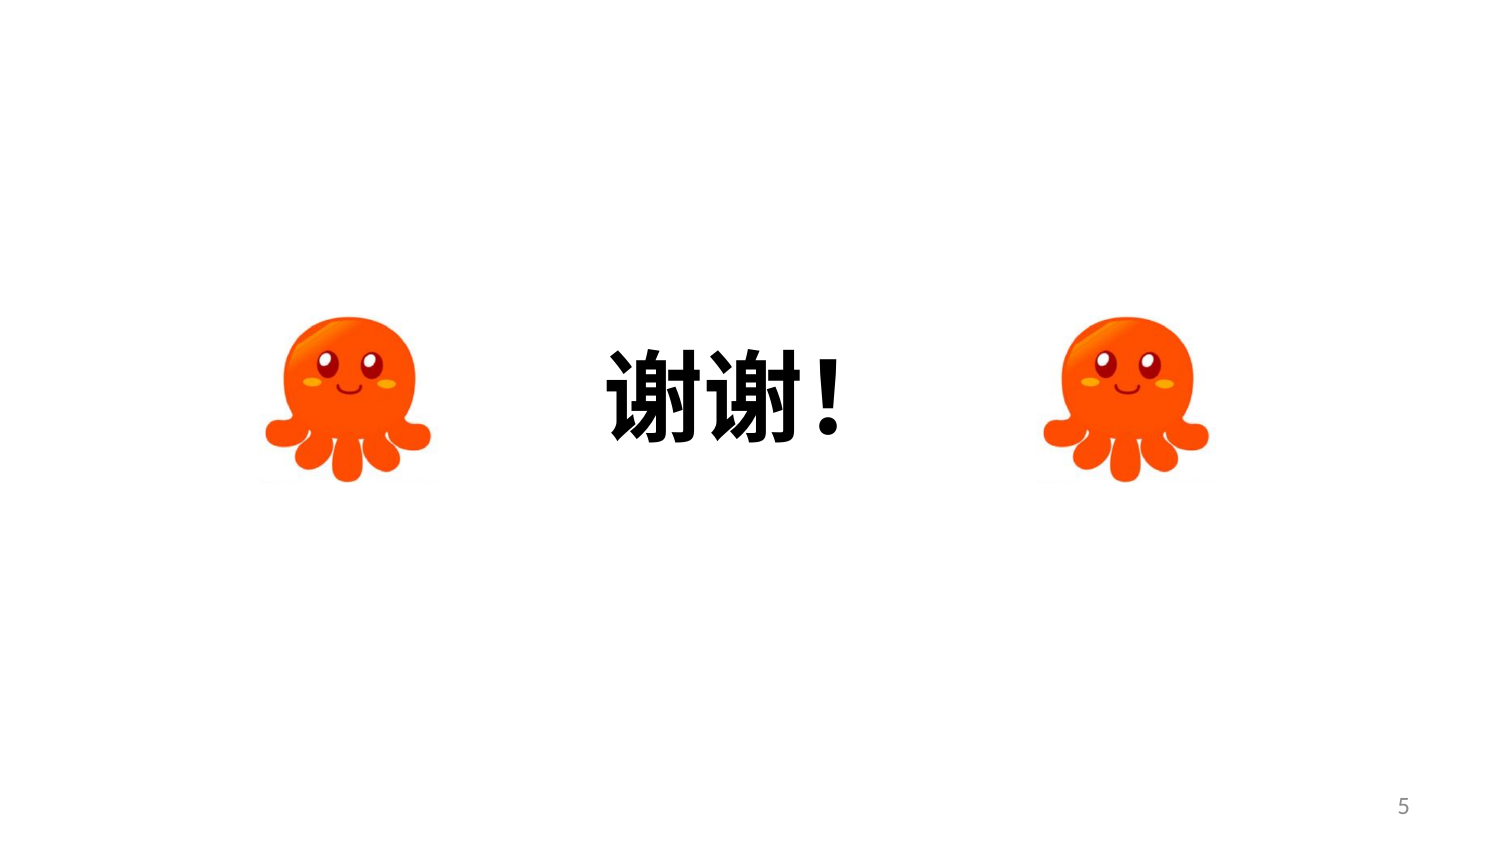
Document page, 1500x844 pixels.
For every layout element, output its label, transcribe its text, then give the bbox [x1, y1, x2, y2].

text_box 谢谢！ [589, 327, 1020, 463]
picture [1025, 315, 1223, 483]
slide_number 5 [1074, 782, 1425, 827]
picture [248, 315, 446, 483]
